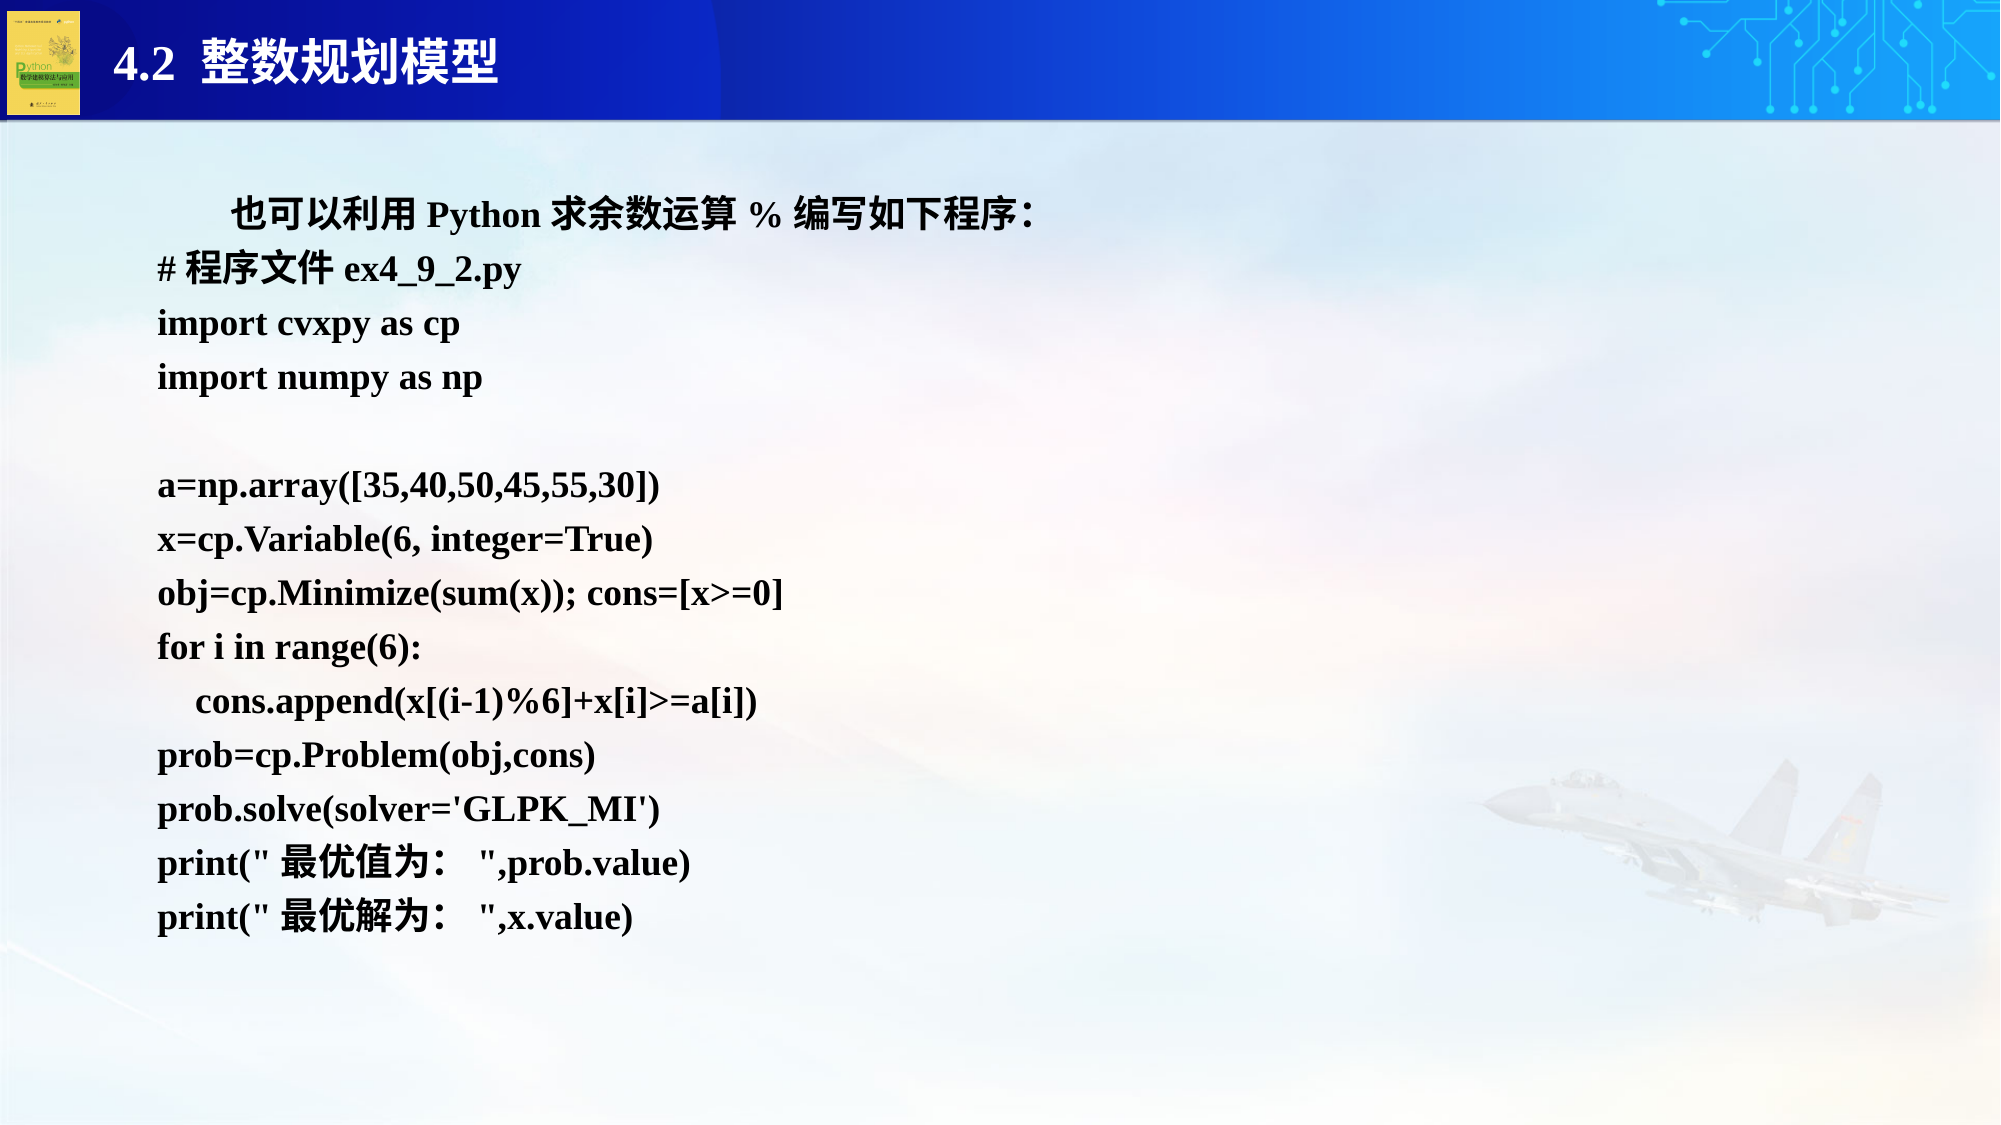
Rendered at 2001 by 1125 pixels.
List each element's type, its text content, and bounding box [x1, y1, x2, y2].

list 也可以利用Python求余数运算%编写如下程序： #程序文件ex4_9_2.py import cvxpy as cp import numpy as np a=np.array([35,40,50,45,55,30]) x=cp.Variable(6, integer=True) obj=cp.Minimize(sum(x)); cons=[x>=0] for i in range(6): cons.append(x[(i-1)%6]+x[i]>=a[i]) prob=cp.Problem(obj,cons) prob.solve(solver='GLPK_MI') print("最优值为：",prob.value) print("最优解为：",x.value) [98, 173, 1942, 1068]
picture [0, 0, 2001, 1125]
